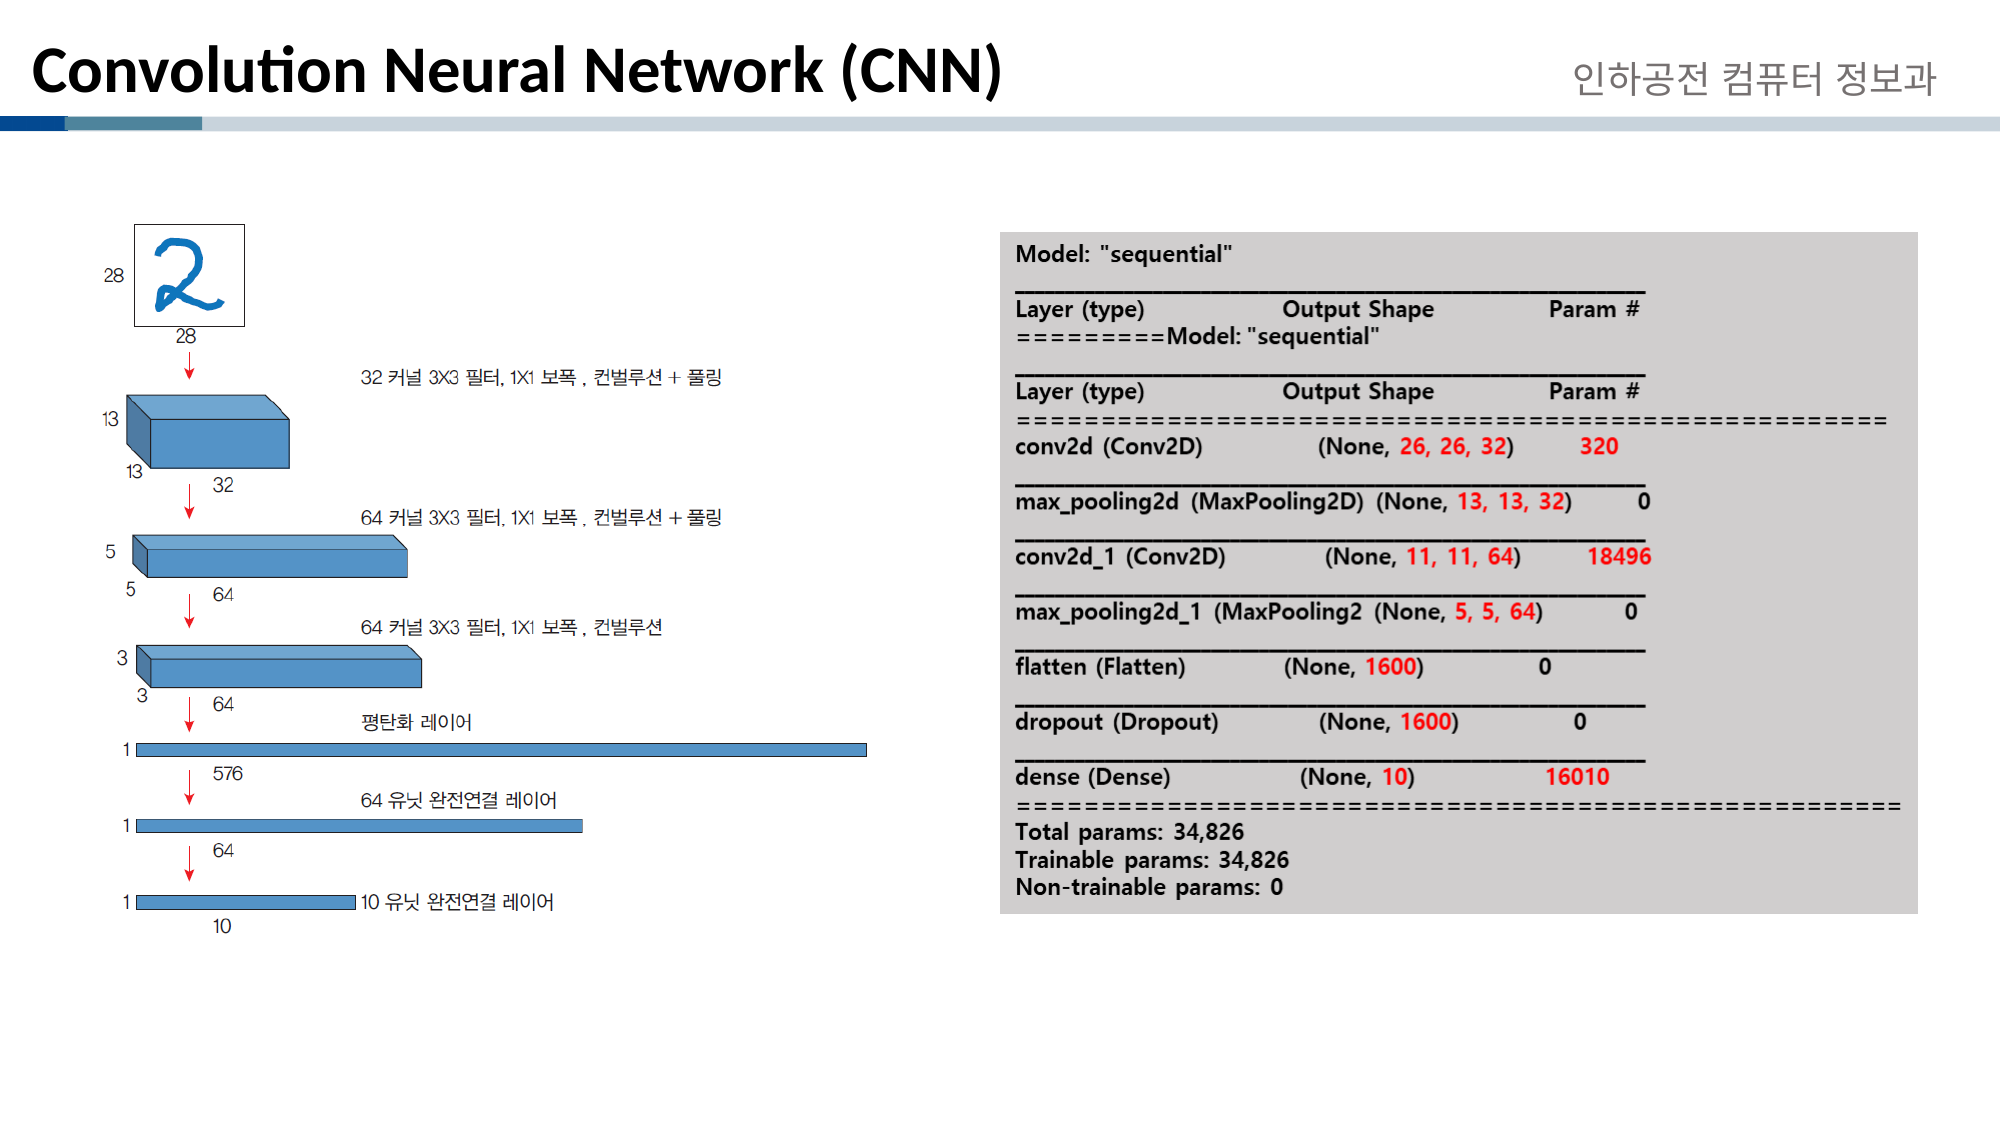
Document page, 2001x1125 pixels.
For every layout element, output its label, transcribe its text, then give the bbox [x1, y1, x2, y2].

picture [0, 116, 64, 131]
picture [1000, 232, 1919, 915]
title Convolution Neural Network (CNN) [8, 13, 1992, 129]
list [81, 205, 909, 943]
text_box 인하공전 컴퓨터 정보과 [1557, 48, 1954, 109]
